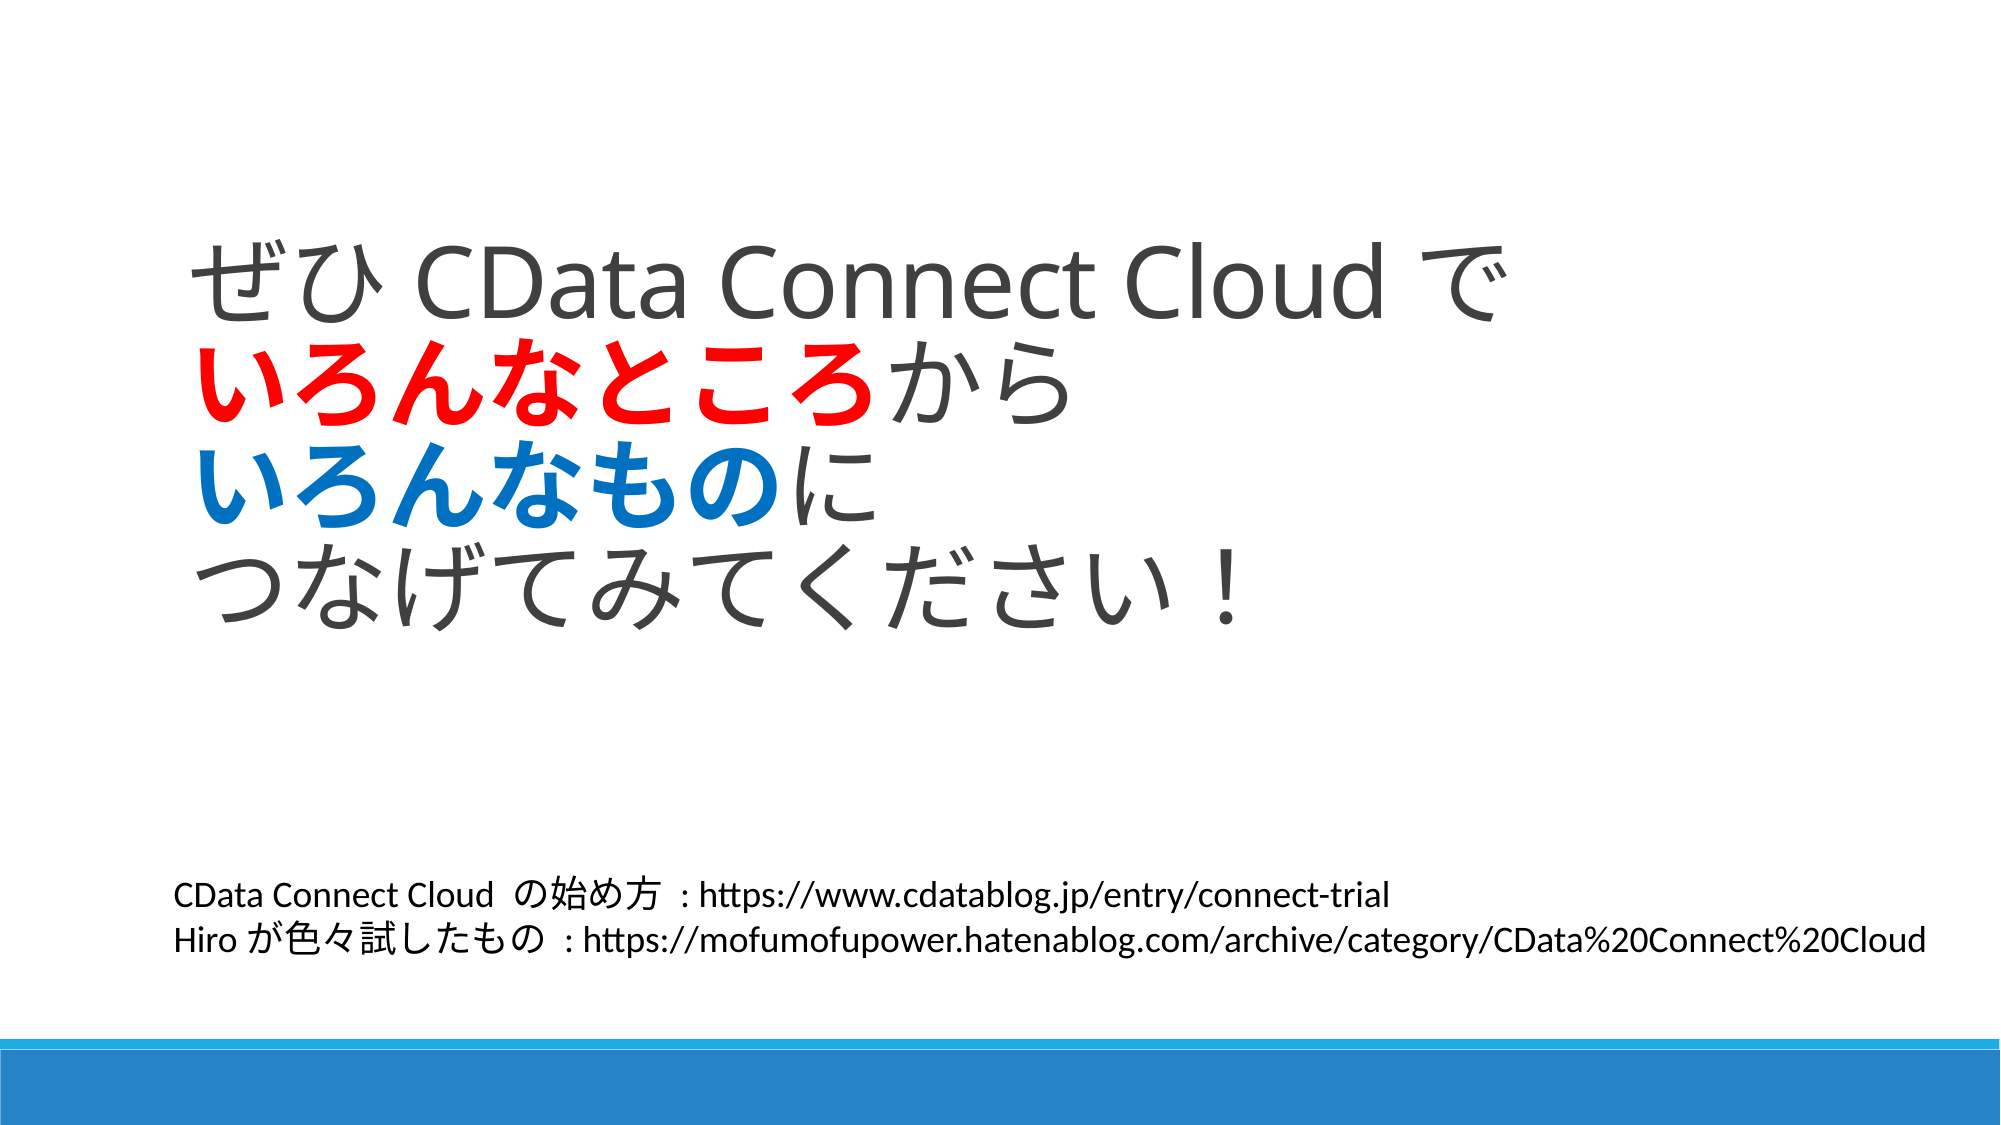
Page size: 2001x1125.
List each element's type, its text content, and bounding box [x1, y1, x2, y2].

title ぜひCData Connect Cloudで いろんなところから いろんなものに つなげてみてください！ [174, 195, 1825, 653]
text_box CData Connect Cloud の始め方 : https://www.cdatablog.jp/entry/connect-trial Hiroが色々試したもの : https://mofumofupower.hatenablog.com/archive/category/CData%20Connect%20Cloud [158, 862, 1943, 968]
